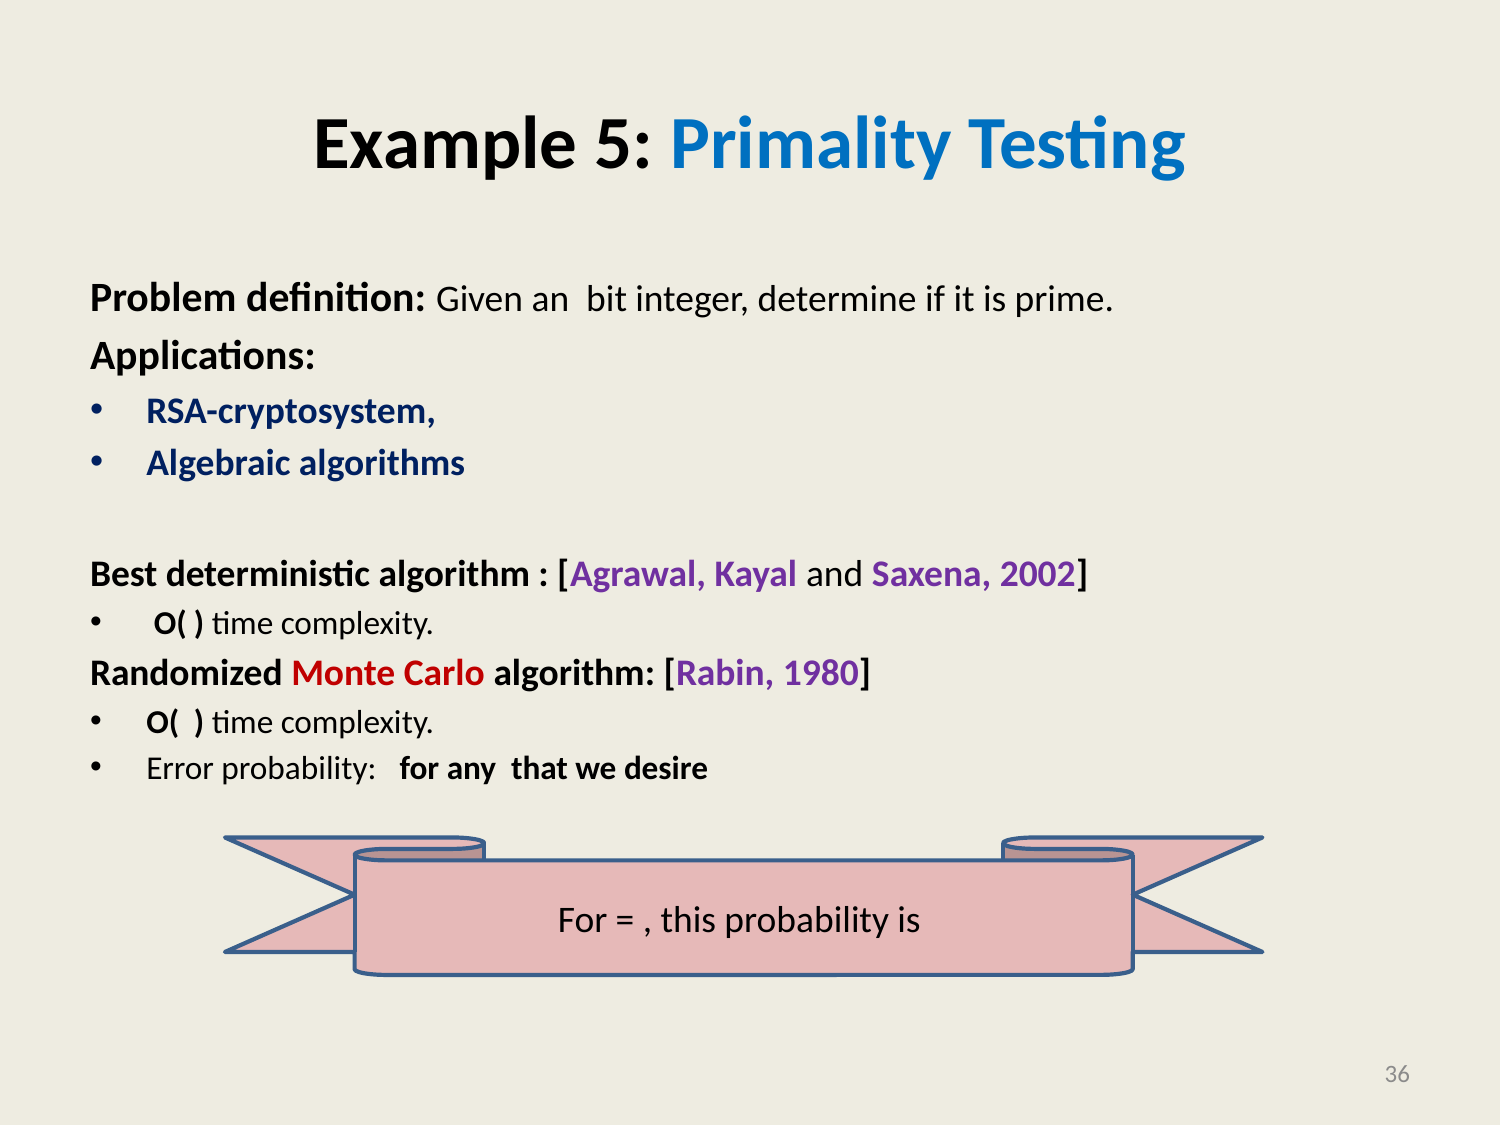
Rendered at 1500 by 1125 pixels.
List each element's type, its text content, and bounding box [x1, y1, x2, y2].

title Example 5: Primality Testing [75, 45, 1425, 233]
slide_number 36 [1074, 1042, 1425, 1103]
